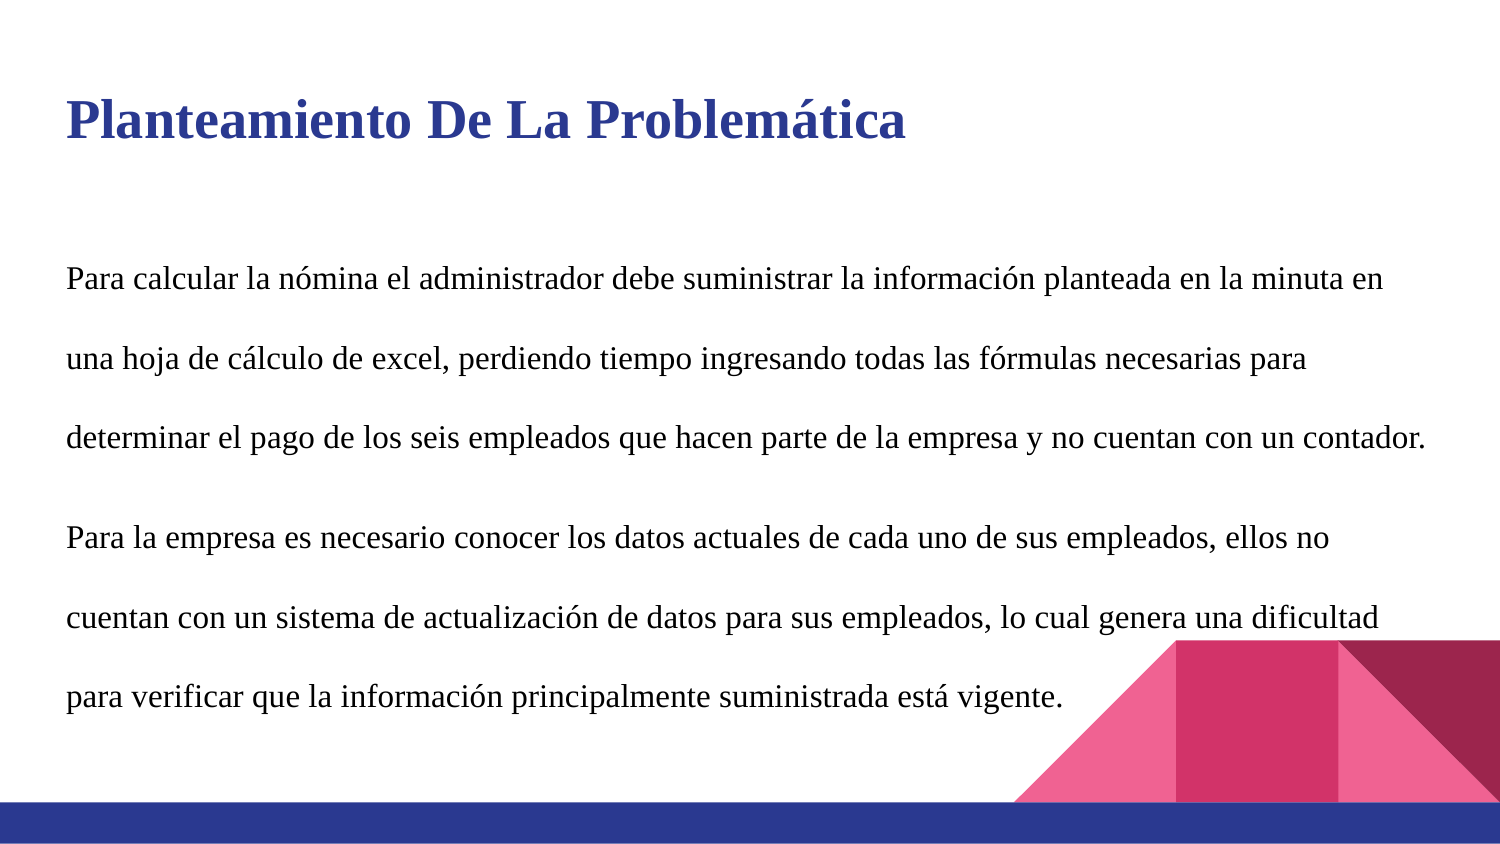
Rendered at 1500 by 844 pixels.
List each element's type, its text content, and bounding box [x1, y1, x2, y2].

list Para calcular la nómina el administrador debe suministrar la información planteada en la minuta en una hoja de cálculo de excel, perdiendo tiempo ingresando todas las fórmulas necesarias para determinar el pago de los seis empleados que hacen parte de la empresa y no cuentan con un contador. Para la empresa es necesario conocer los datos actuales de cada uno de sus empleados, ellos no cuentan con un sistema de actualización de datos para sus empleados, lo cual genera una dificultad para verificar que la información principalmente suministrada está vigente. [51, 201, 1449, 750]
title Planteamiento De La Problemática [51, 67, 1449, 167]
